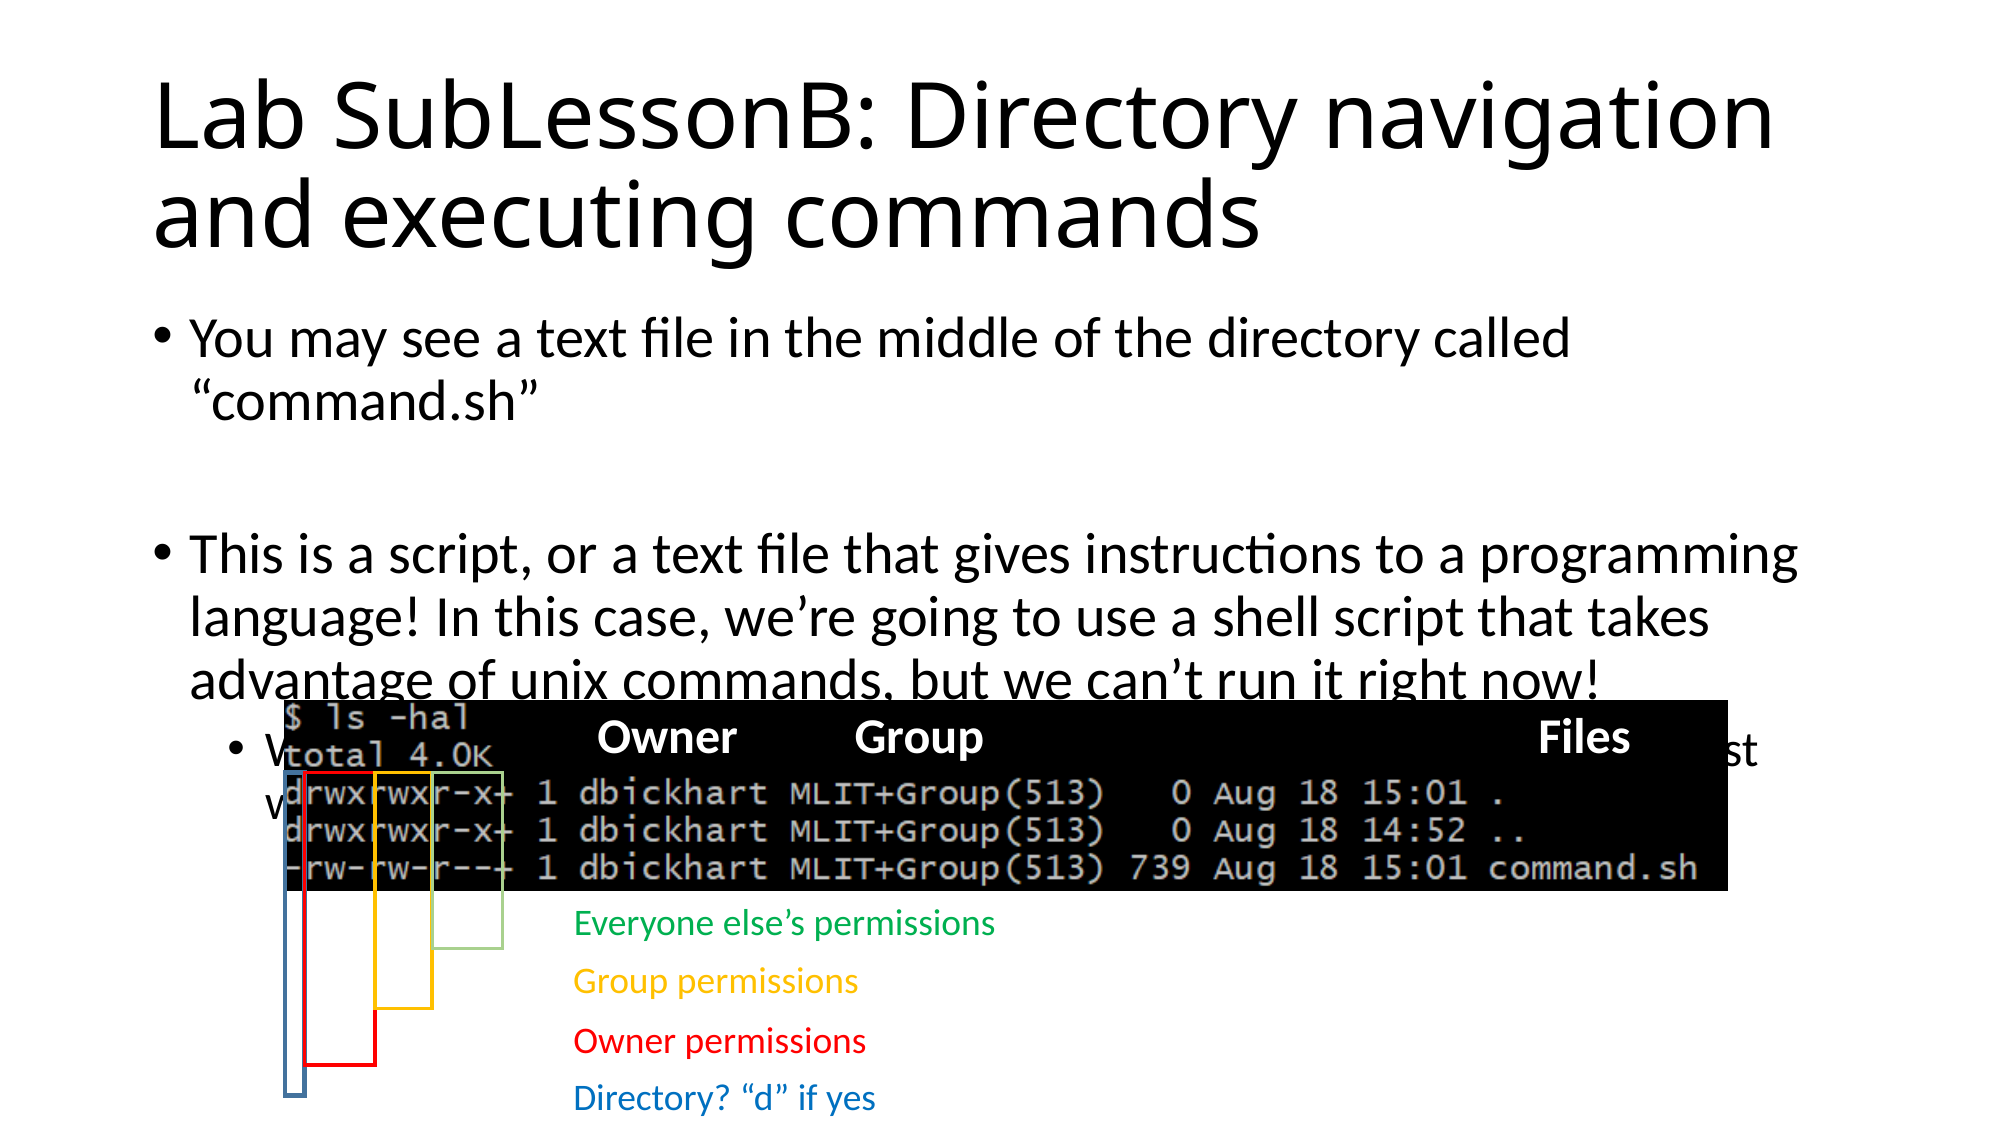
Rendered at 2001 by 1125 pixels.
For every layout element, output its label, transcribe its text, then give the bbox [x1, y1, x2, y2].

list You may see a text file in the middle of the directory called “command.sh” This is a script, or a text file that gives instructions to a programming language! In this case, we’re going to use a shell script that takes advantage of unix commands, but we can’t run it right now! We need to tell the operating system that it is executable! Let’s check first with our good friend, ls -hal: [137, 299, 1863, 1014]
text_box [432, 772, 1014, 951]
picture [284, 700, 581, 772]
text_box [581, 696, 1647, 773]
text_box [284, 772, 894, 1125]
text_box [374, 772, 876, 1009]
picture [1014, 700, 1728, 891]
title Lab SubLessonB: Directory navigation and executing commands [137, 59, 1863, 278]
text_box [304, 772, 884, 1070]
